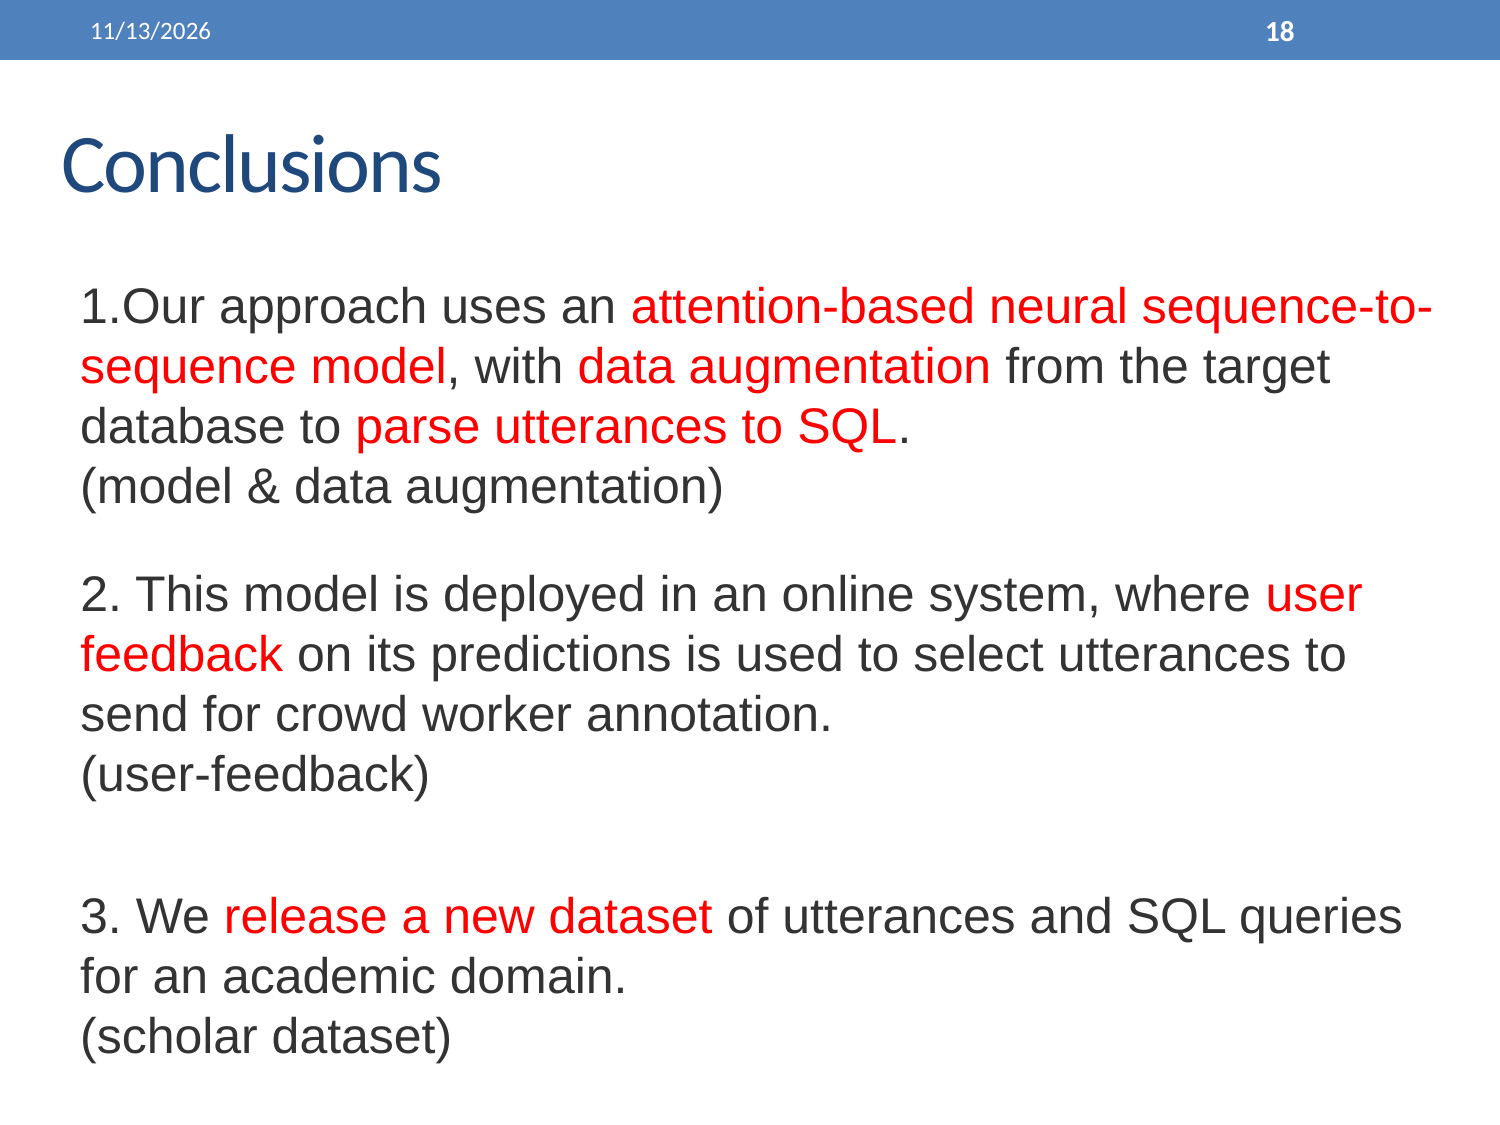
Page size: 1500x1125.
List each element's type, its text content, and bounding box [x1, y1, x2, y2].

text_box 3. We release a new dataset of utterances and SQL queries for an academic domain. (scholar dataset) [65, 875, 1435, 1071]
title Conclusions [46, 87, 1370, 232]
text_box 1.Our approach uses an attention-based neural sequence-to-sequence model, with data augmentation from the target database to parse utterances to SQL. (model & data augmentation) [65, 265, 1458, 553]
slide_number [75, 3, 550, 57]
slide_number 18 [1250, 3, 1425, 57]
text_box 2. This model is deployed in an online system, where user feedback on its predictions is used to select utterances to send for crowd worker annotation. (user-feedback) [65, 553, 1474, 899]
